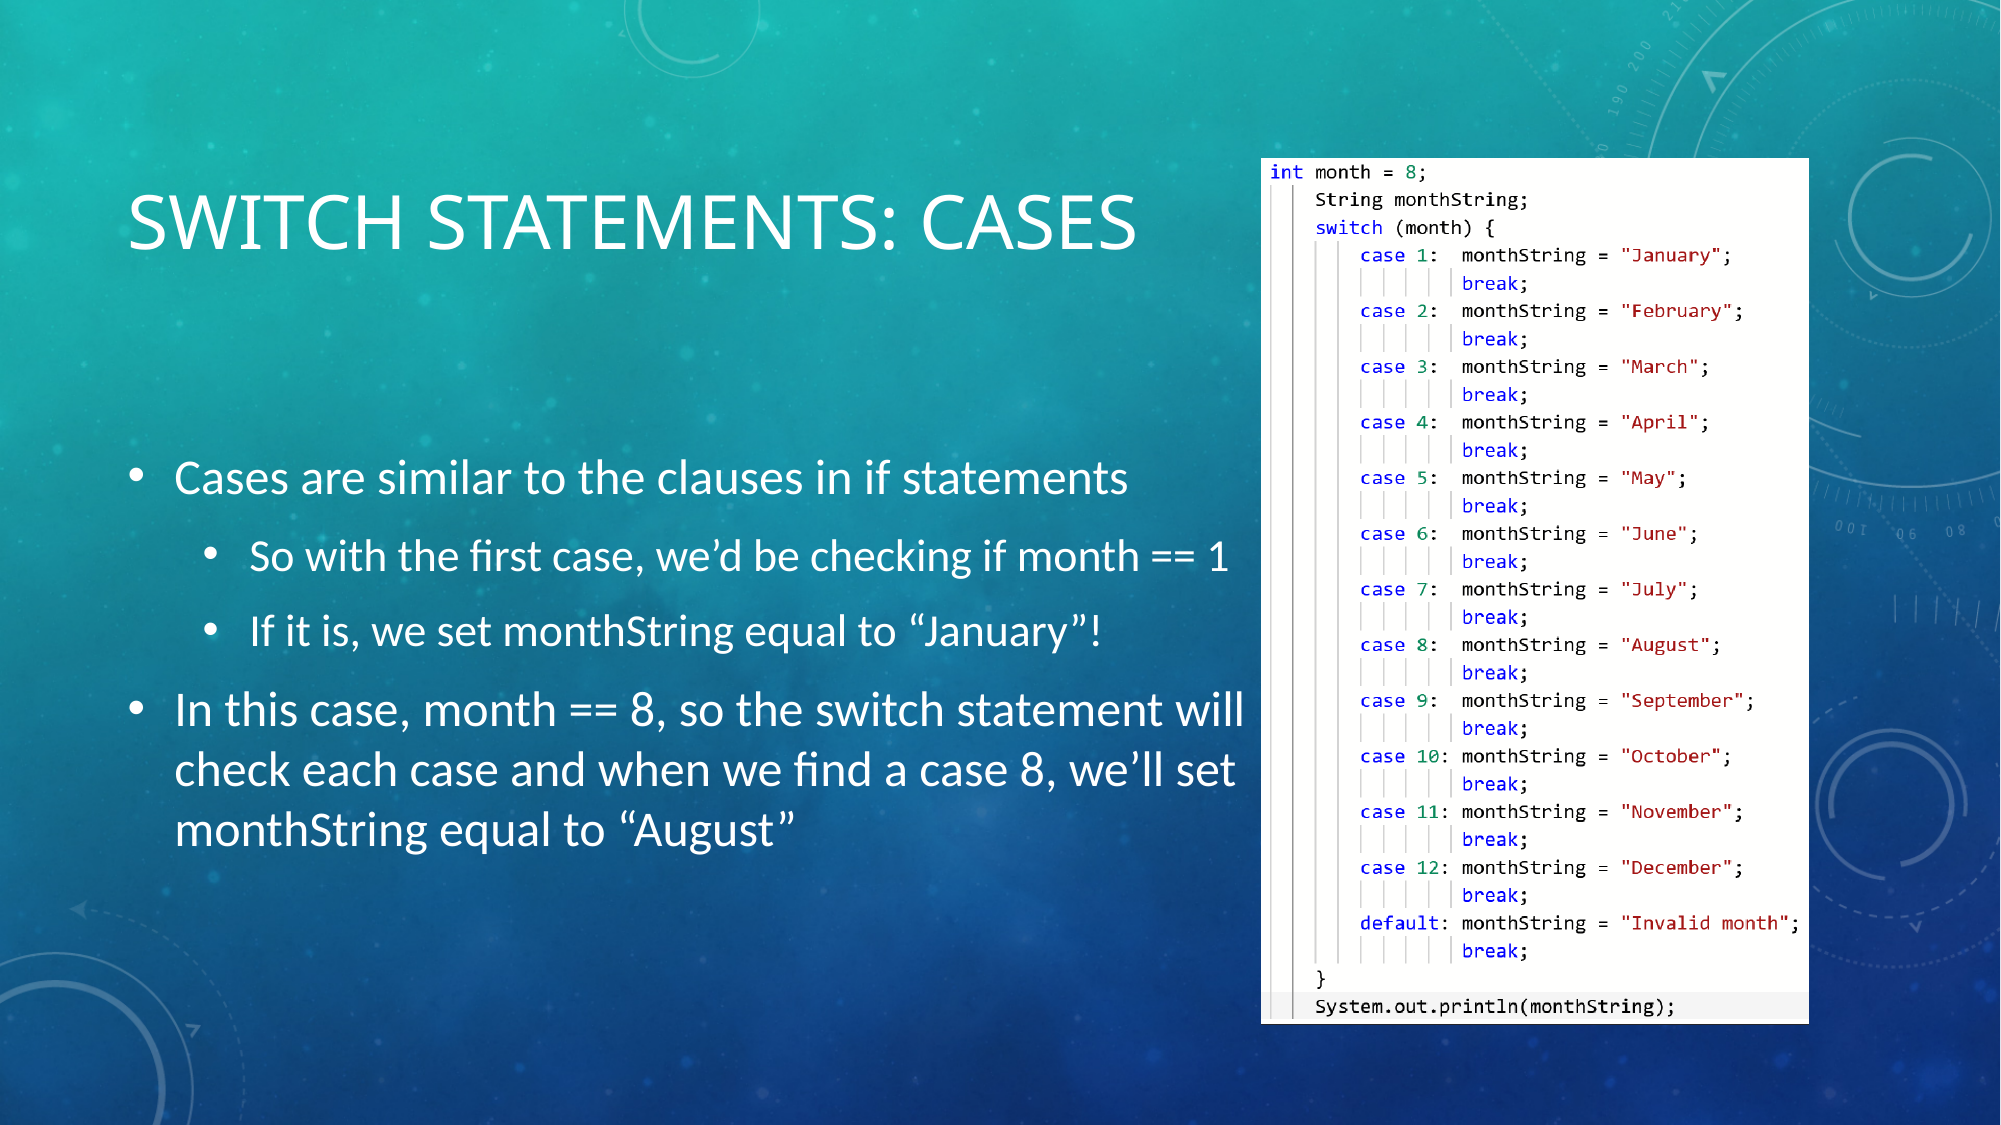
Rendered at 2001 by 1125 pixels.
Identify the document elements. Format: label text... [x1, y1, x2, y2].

title Switch statements: cases [112, 99, 1775, 339]
picture [0, 0, 2001, 1125]
list Cases are similar to the clauses in if statements So with the first case, we’d be checking if month == 1 If it is, we set monthString equal to “January”! In this case, month == 8, so the switch statement will check each case and when we find a case 8, we’ll set monthString equal to “August” [112, 351, 1255, 950]
